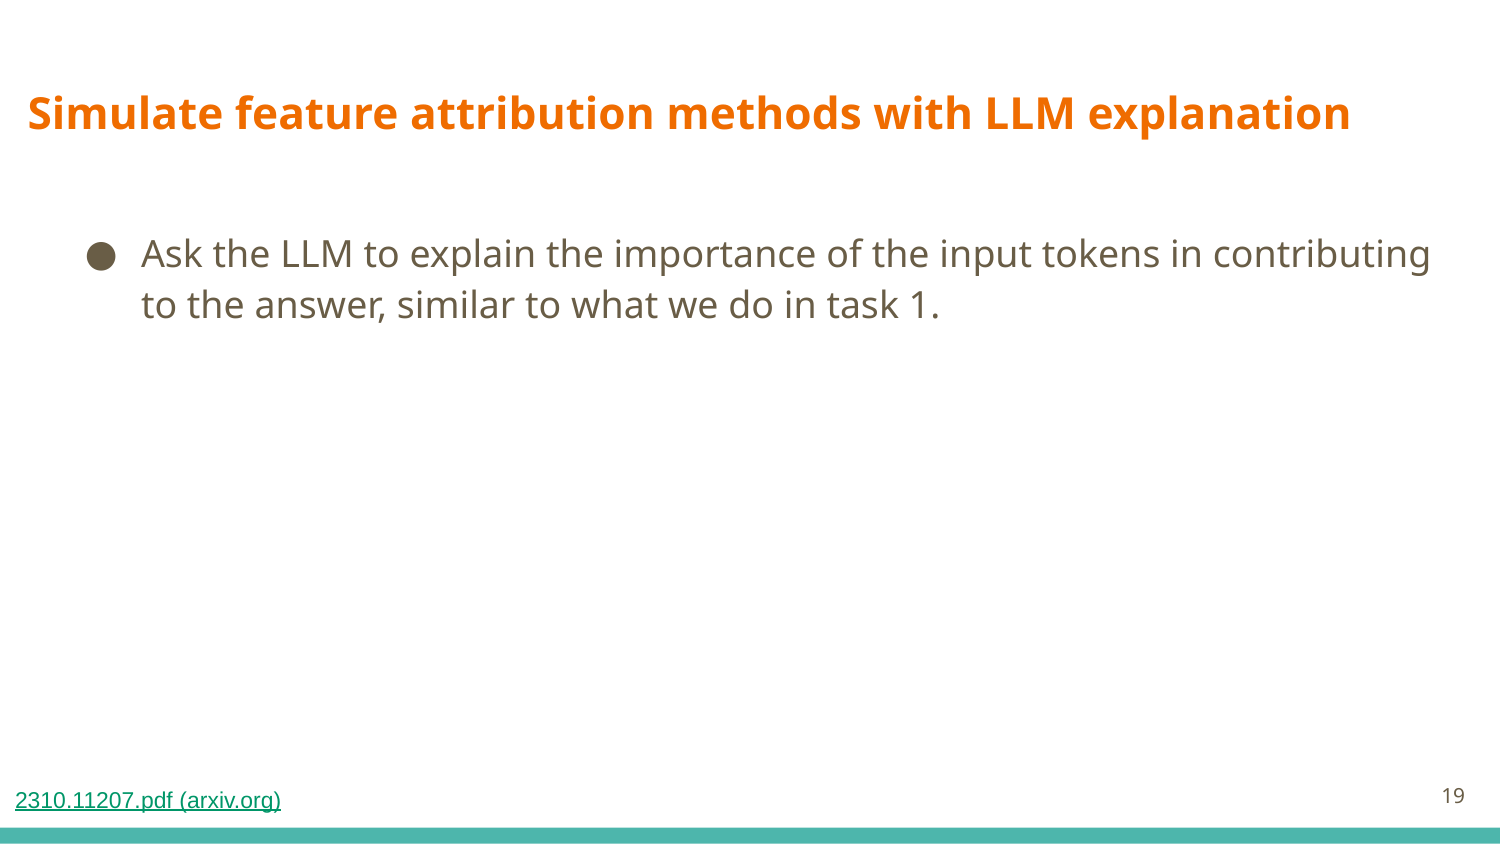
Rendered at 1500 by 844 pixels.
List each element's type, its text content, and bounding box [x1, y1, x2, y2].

title Simulate feature attribution methods with LLM explanation [12, 70, 1488, 187]
text_box 2310.11207.pdf (arxiv.org) [0, 771, 322, 827]
slide_number ‹#› [1389, 764, 1480, 830]
list Ask the LLM to explain the importance of the input tokens in contributing to the answer, similar to what we do in task 1. [51, 207, 1449, 750]
